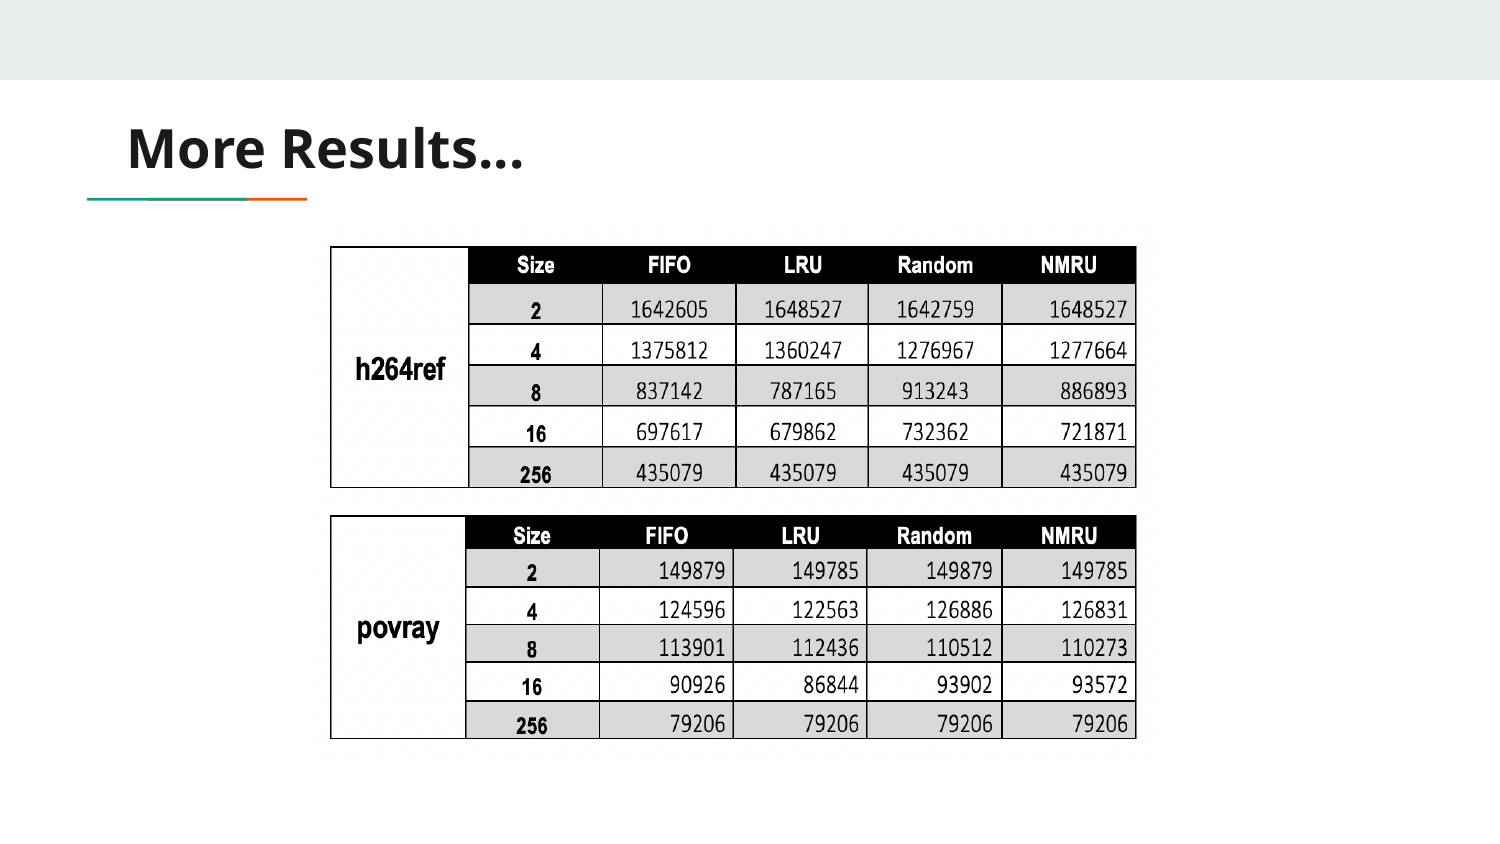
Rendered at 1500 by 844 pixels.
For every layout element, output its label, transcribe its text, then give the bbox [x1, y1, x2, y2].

title More Results... [111, 99, 1373, 187]
picture [307, 221, 1162, 763]
